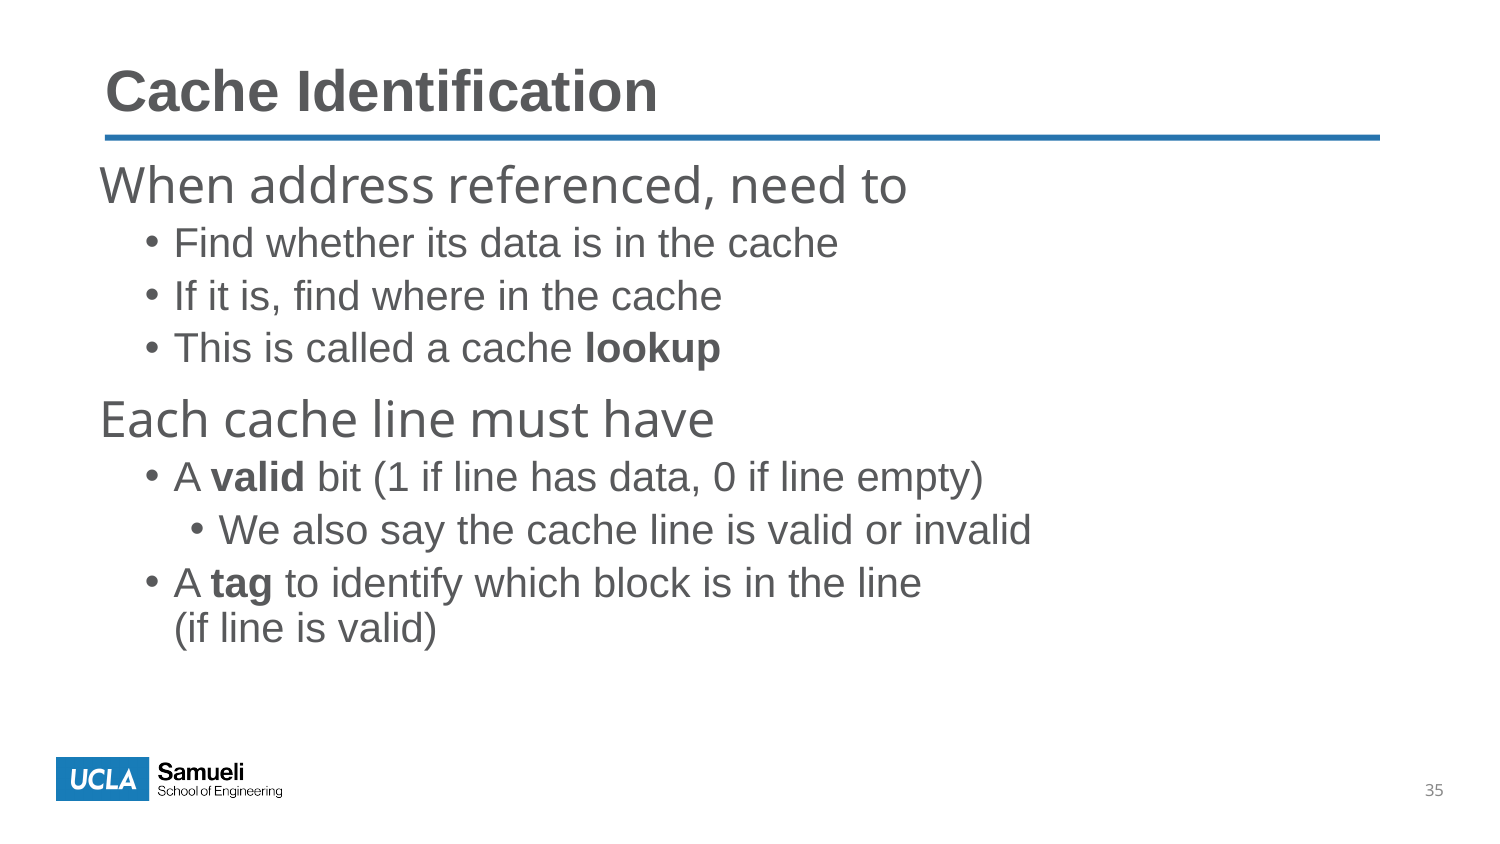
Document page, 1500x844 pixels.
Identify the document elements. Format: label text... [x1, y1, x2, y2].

slide_number 35 [1425, 780, 1500, 840]
picture [56, 757, 282, 801]
text_box Cache Identification [104, 61, 1380, 125]
text_box When address referenced, need to Find whether its data is in the cache If it is, find where in the cache This is called a cache lookup Each cache line must have A valid bit (1 if line has data, 0 if line empty) We also say the cache line is valid or invalid A tag to identify which block is in the line (if line is valid) [99, 153, 1495, 652]
